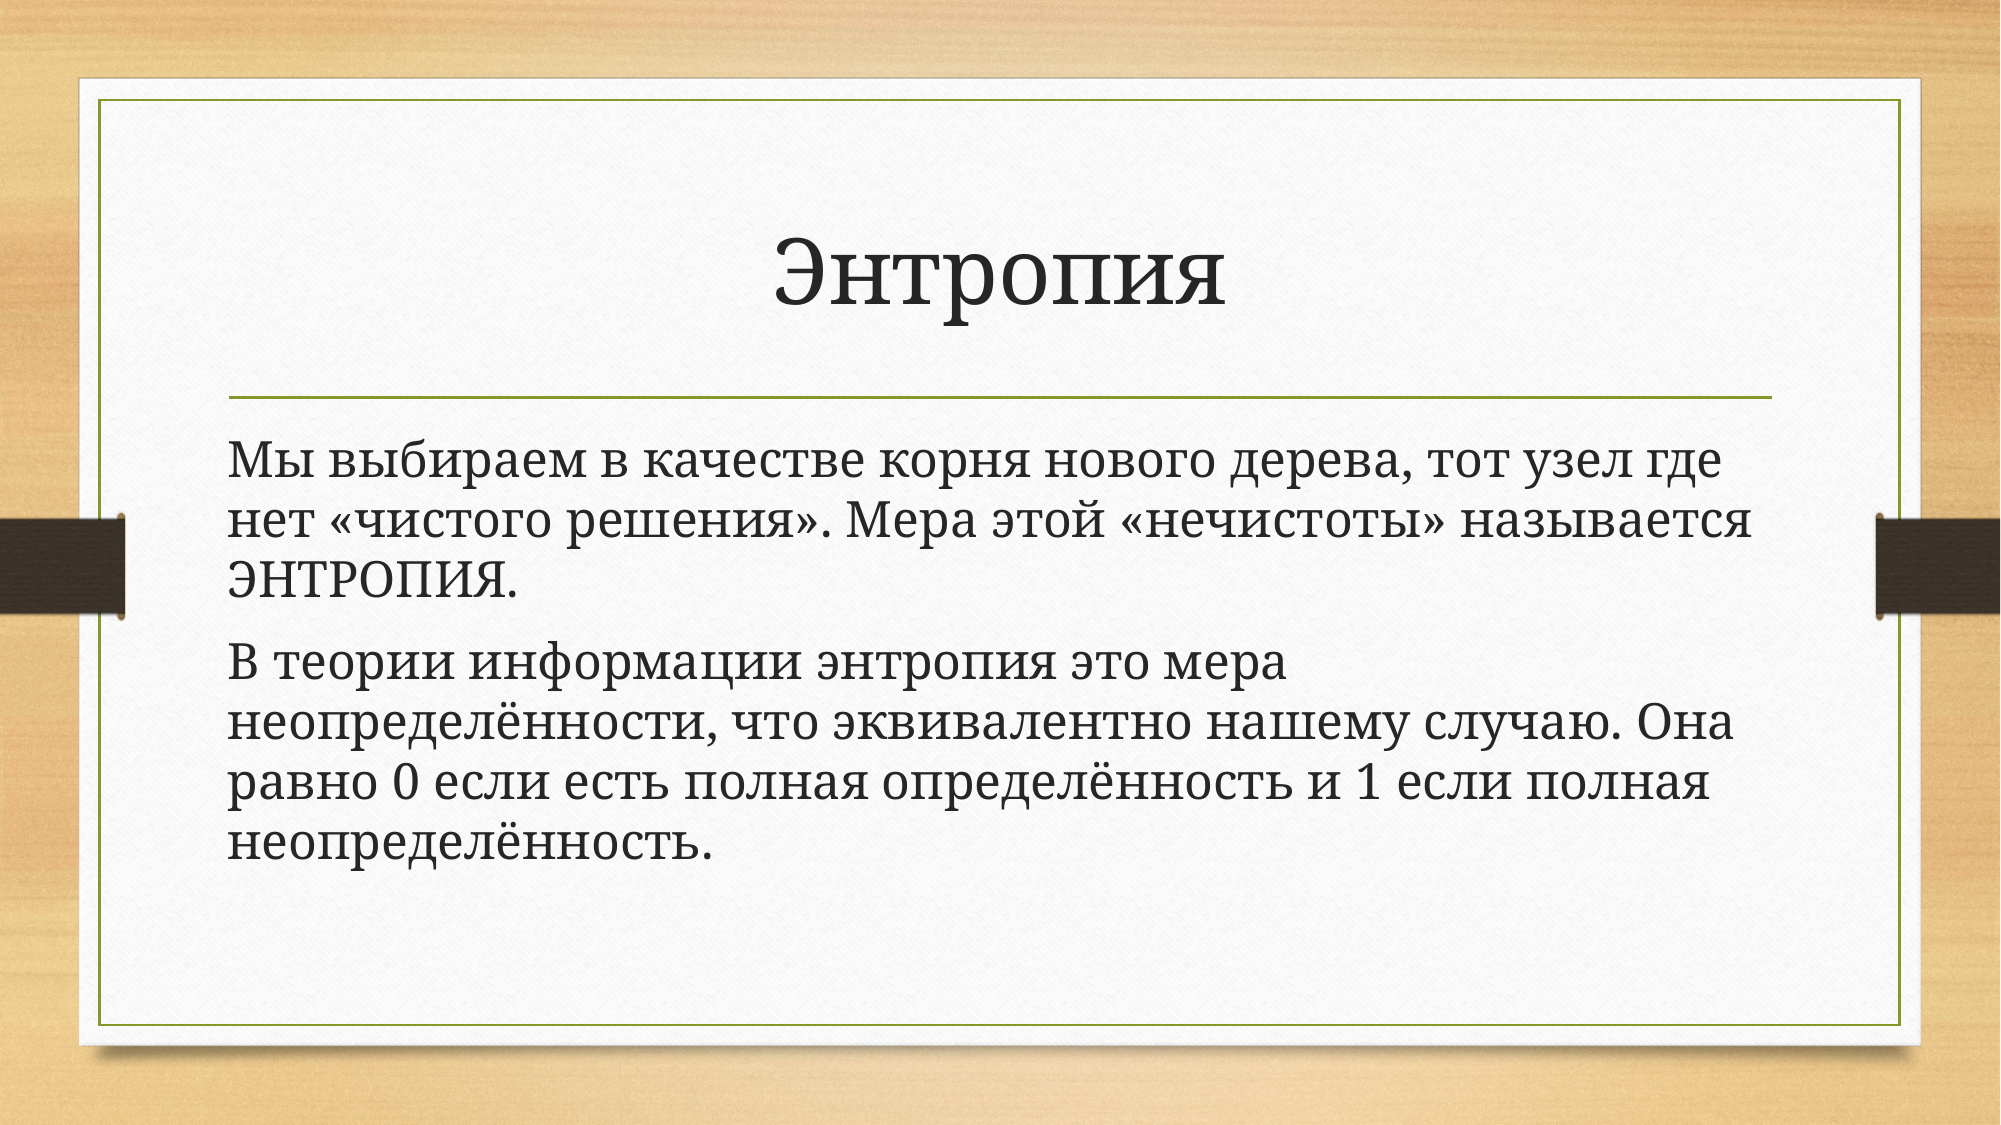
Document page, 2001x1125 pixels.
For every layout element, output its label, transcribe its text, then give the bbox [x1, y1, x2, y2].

picture [0, 0, 2001, 1125]
list Мы выбираем в качестве корня нового дерева, тот узел где нет «чистого решения». Мера этой «нечистоты» называется ЭНТРОПИЯ. В теории информации энтропия это мера неопределённости, что эквивалентно нашему случаю. Она равно 0 если есть полная определённость и 1 если полная неопределённость. [212, 419, 1788, 964]
title Энтропия [212, 161, 1788, 375]
